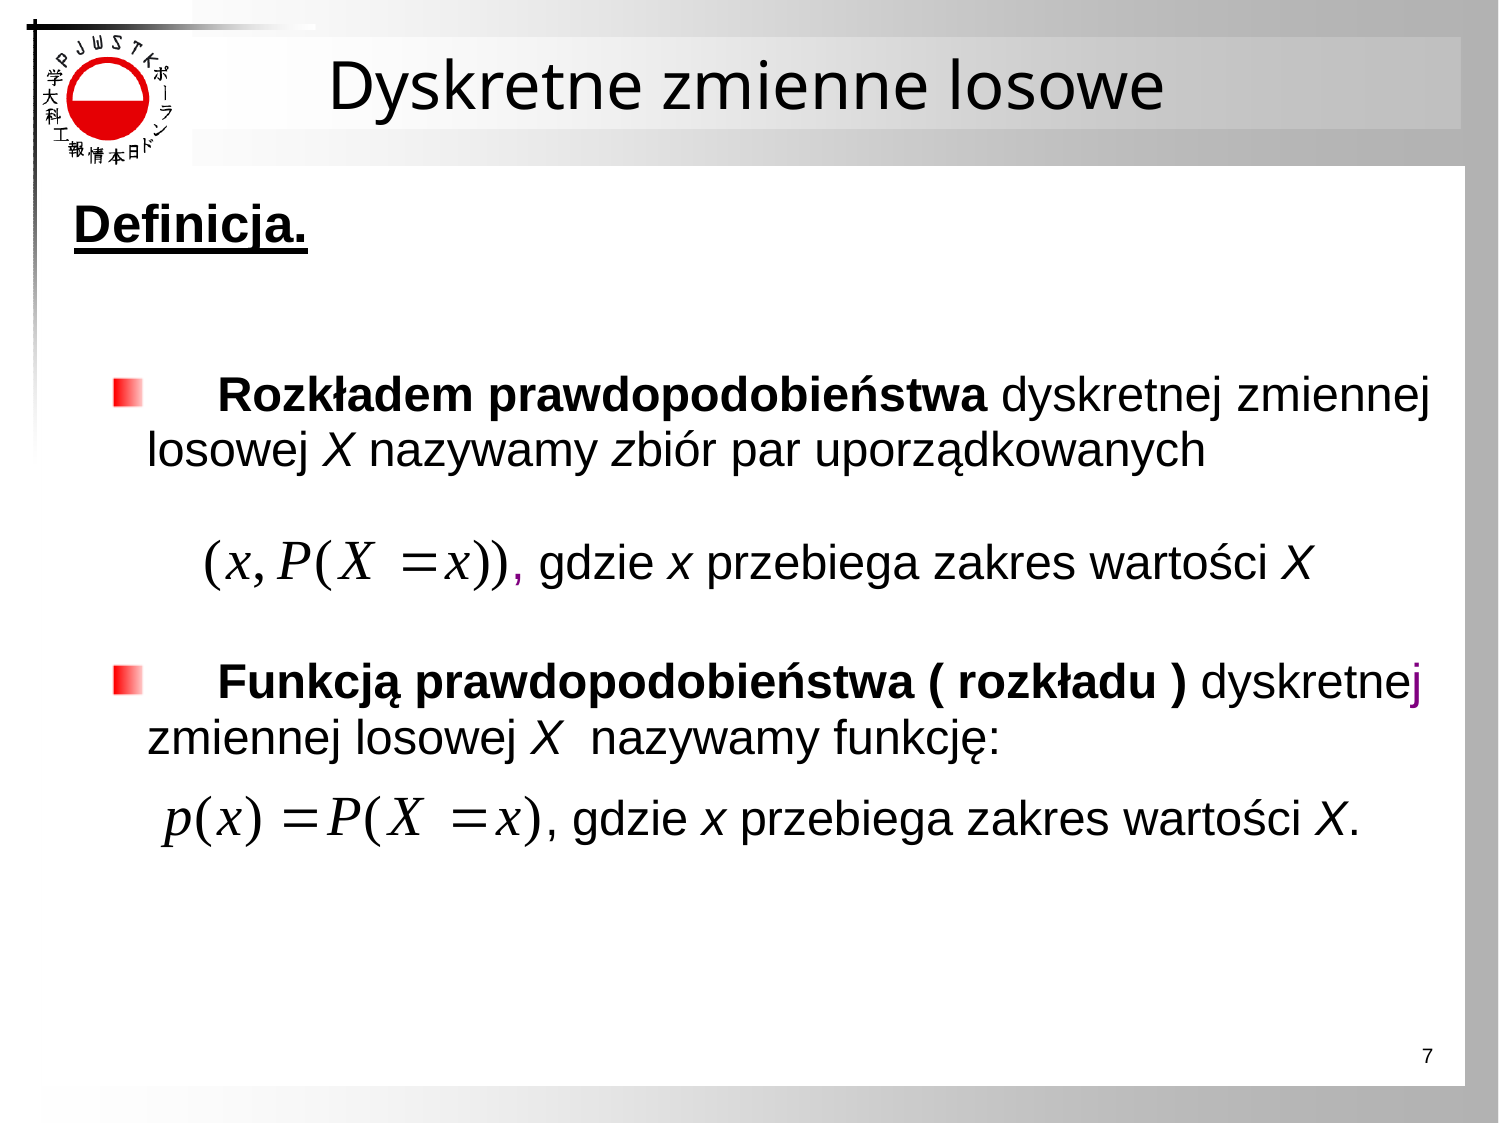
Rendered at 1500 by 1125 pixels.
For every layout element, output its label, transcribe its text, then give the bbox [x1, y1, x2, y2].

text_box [73, 132, 1442, 1022]
slide_number 7 [1352, 1034, 1449, 1081]
title Dyskretne zmienne losowe [194, 30, 1318, 130]
